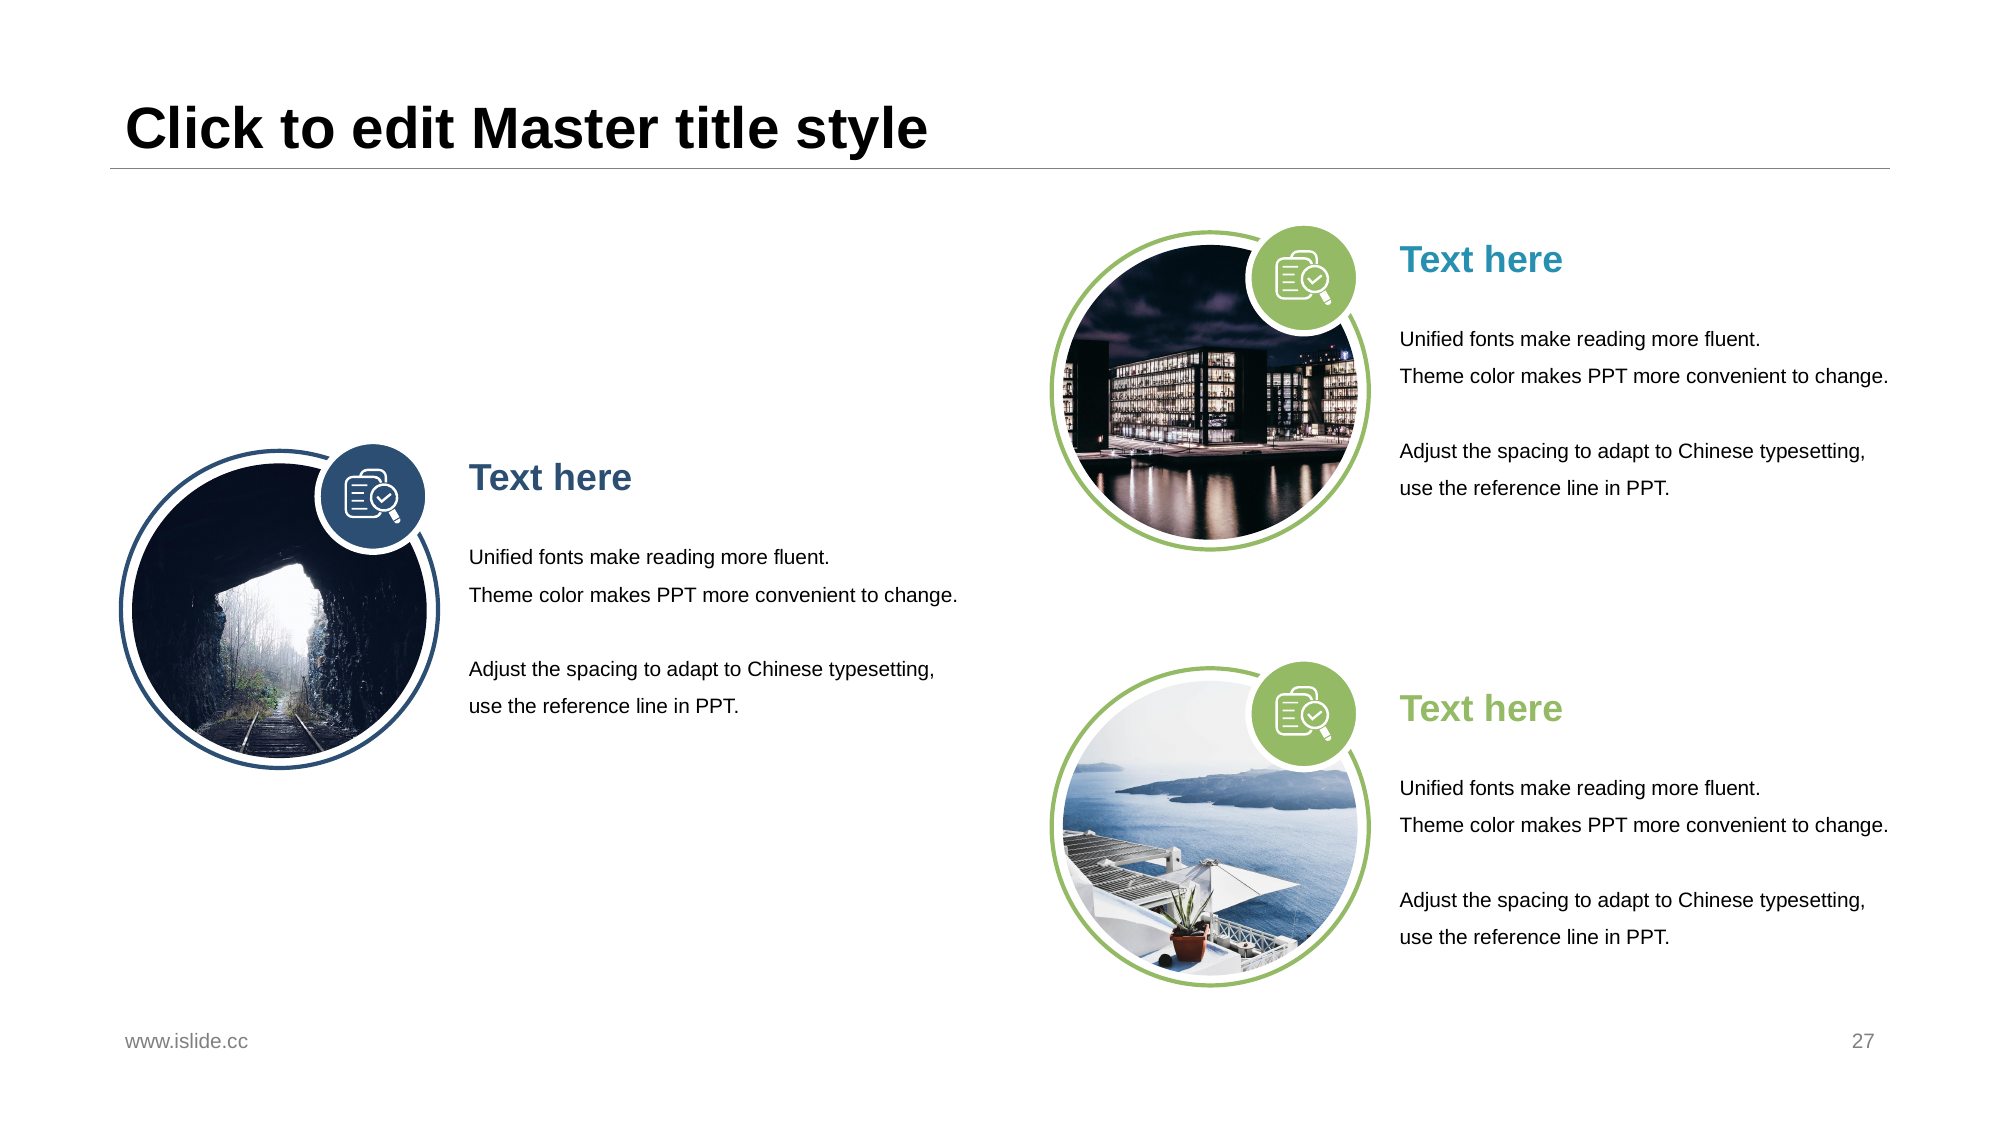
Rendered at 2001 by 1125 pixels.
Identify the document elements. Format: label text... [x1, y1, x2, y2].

footer www.islide.cc [109, 1023, 790, 1058]
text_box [120, 209, 1916, 999]
slide_number 27 [1412, 1023, 1890, 1058]
title Click to edit Master title style [109, 0, 1890, 169]
